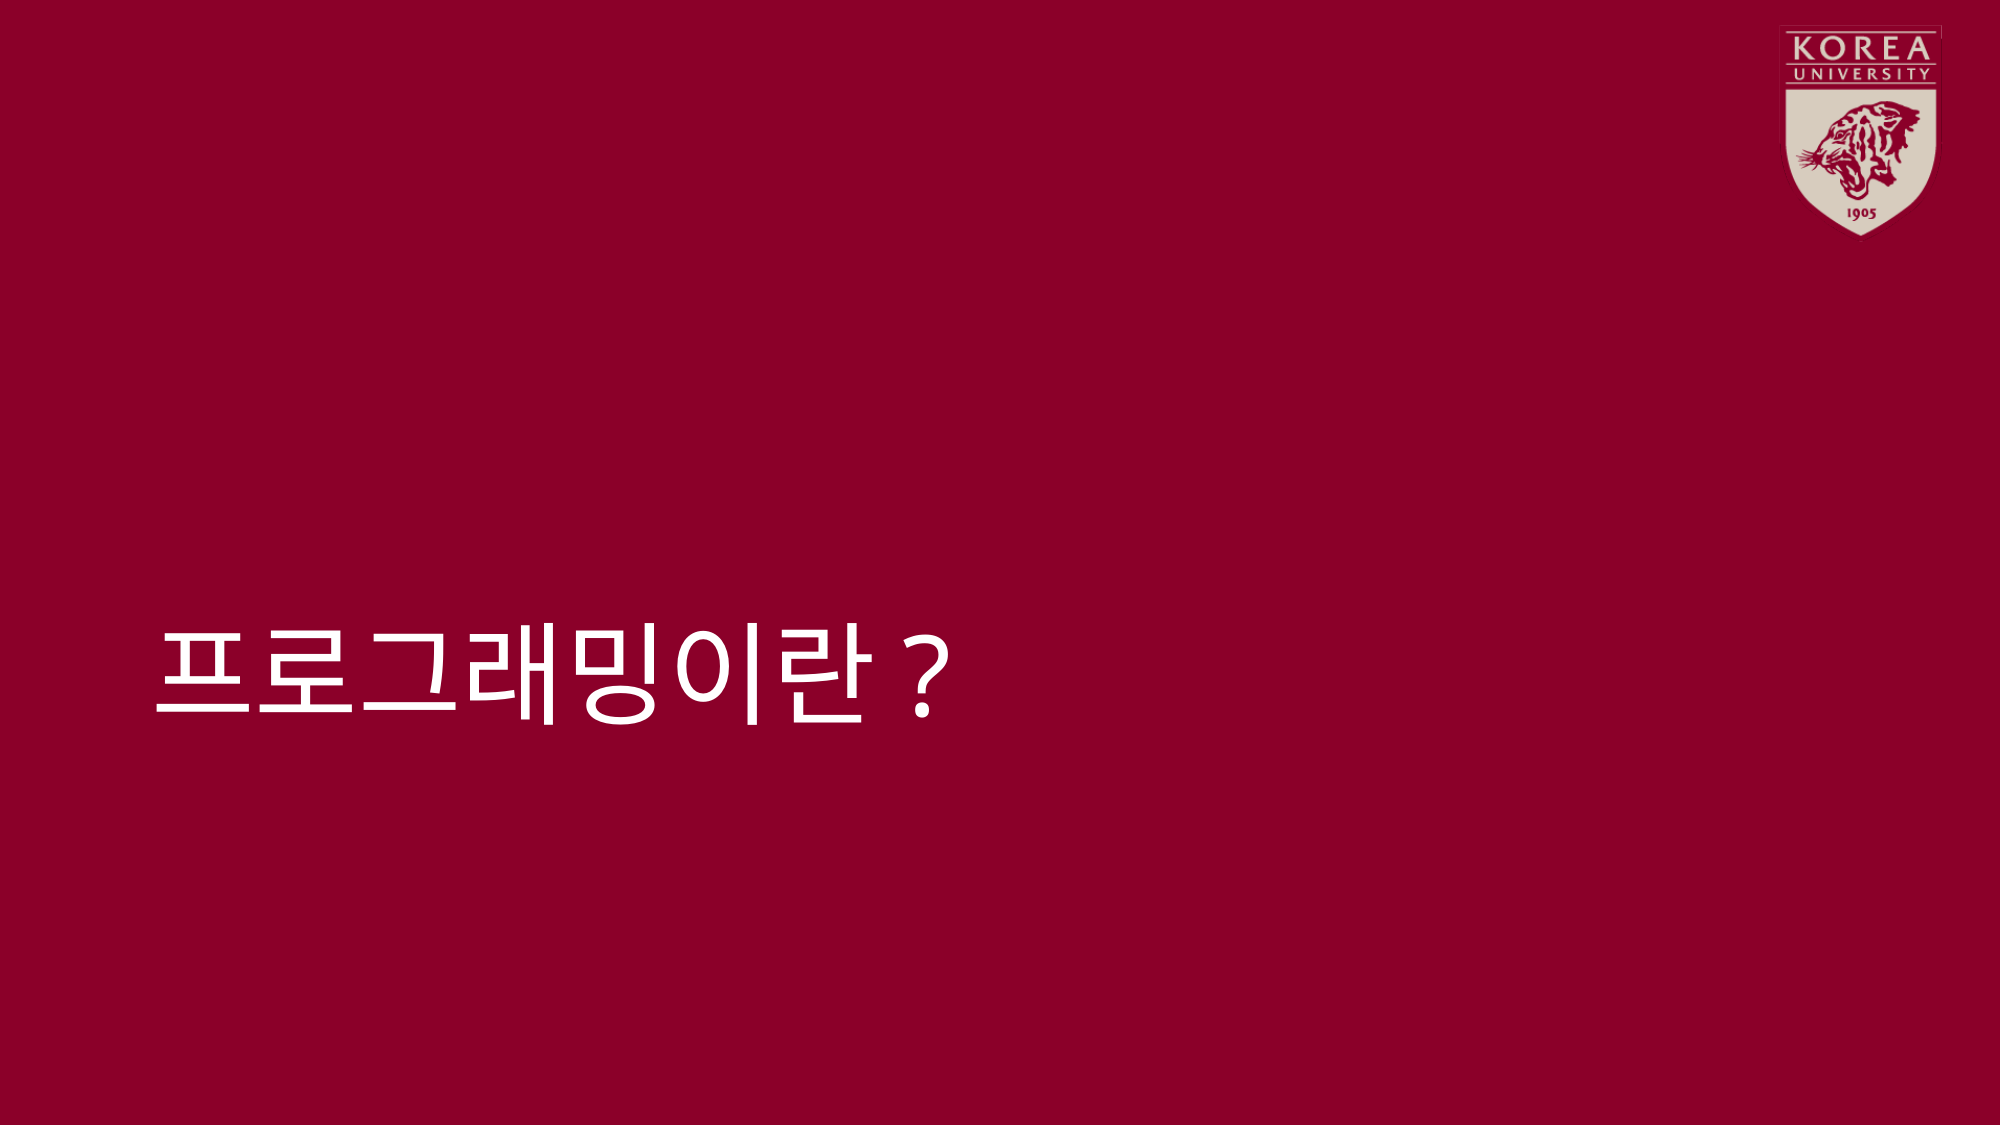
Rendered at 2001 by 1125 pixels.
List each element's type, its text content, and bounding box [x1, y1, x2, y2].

picture [1772, 21, 1950, 245]
title 프로그래밍이란? [136, 280, 1862, 749]
